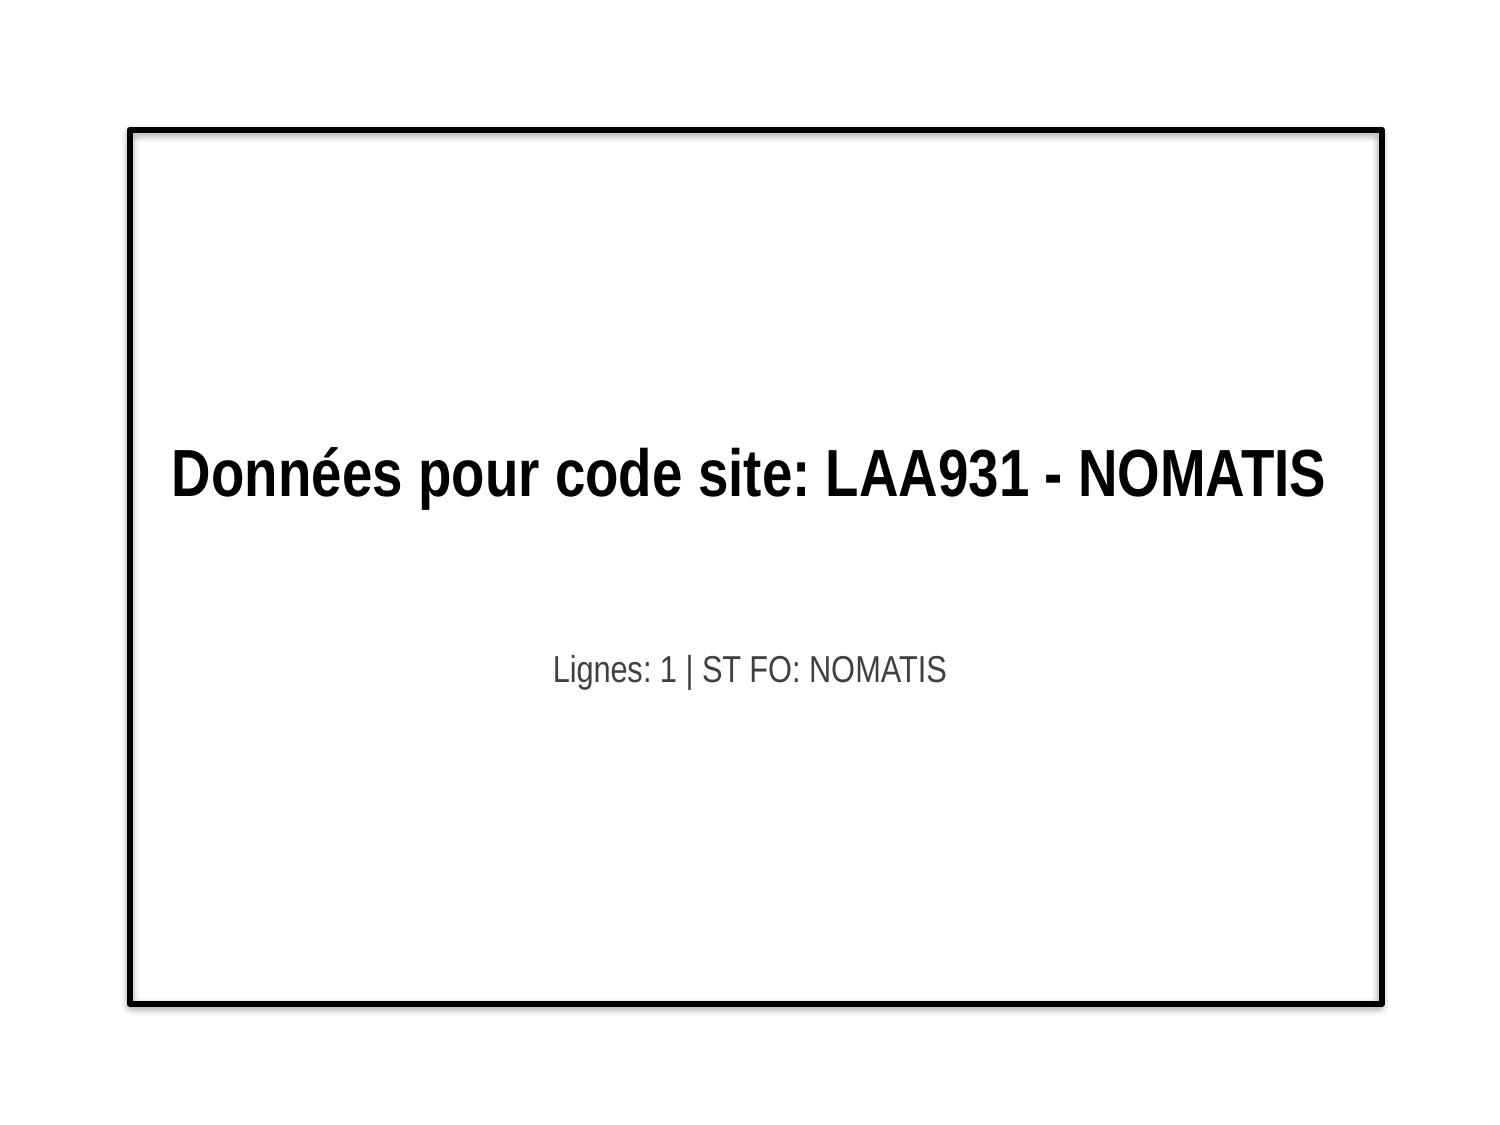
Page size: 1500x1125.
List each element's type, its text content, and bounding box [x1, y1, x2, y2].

subtitle Lignes: 1 | ST FO: NOMATIS [225, 637, 1275, 925]
title Données pour code site: LAA931 - NOMATIS [112, 349, 1388, 591]
text_box [129, 591, 1383, 1005]
text_box [129, 129, 1383, 349]
